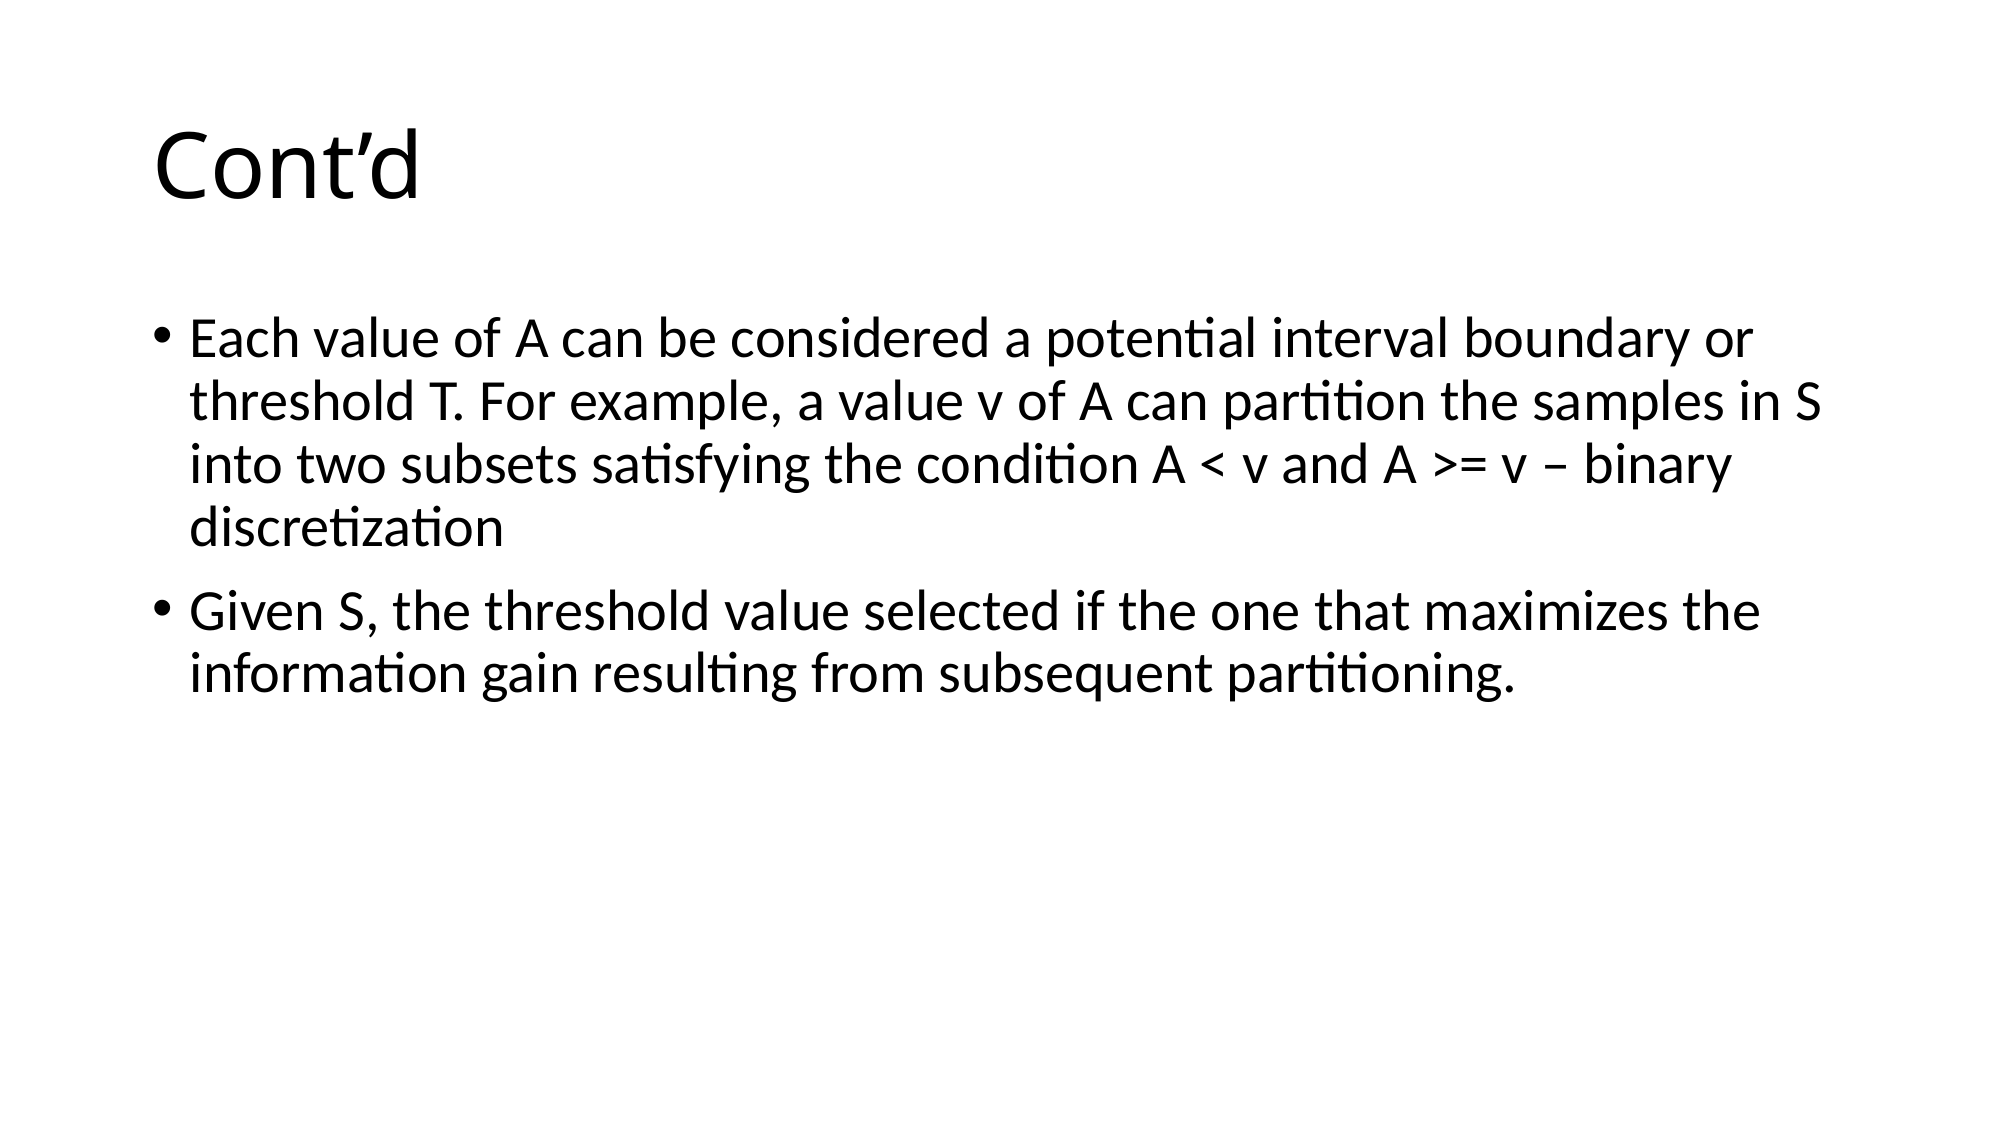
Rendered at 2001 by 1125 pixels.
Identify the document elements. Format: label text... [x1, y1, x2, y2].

list Each value of A can be considered a potential interval boundary or threshold T. For example, a value v of A can partition the samples in S into two subsets satisfying the condition A < v and A >= v – binary discretization Given S, the threshold value selected if the one that maximizes the information gain resulting from subsequent partitioning. [137, 299, 1863, 1014]
title Cont’d [137, 59, 1863, 278]
